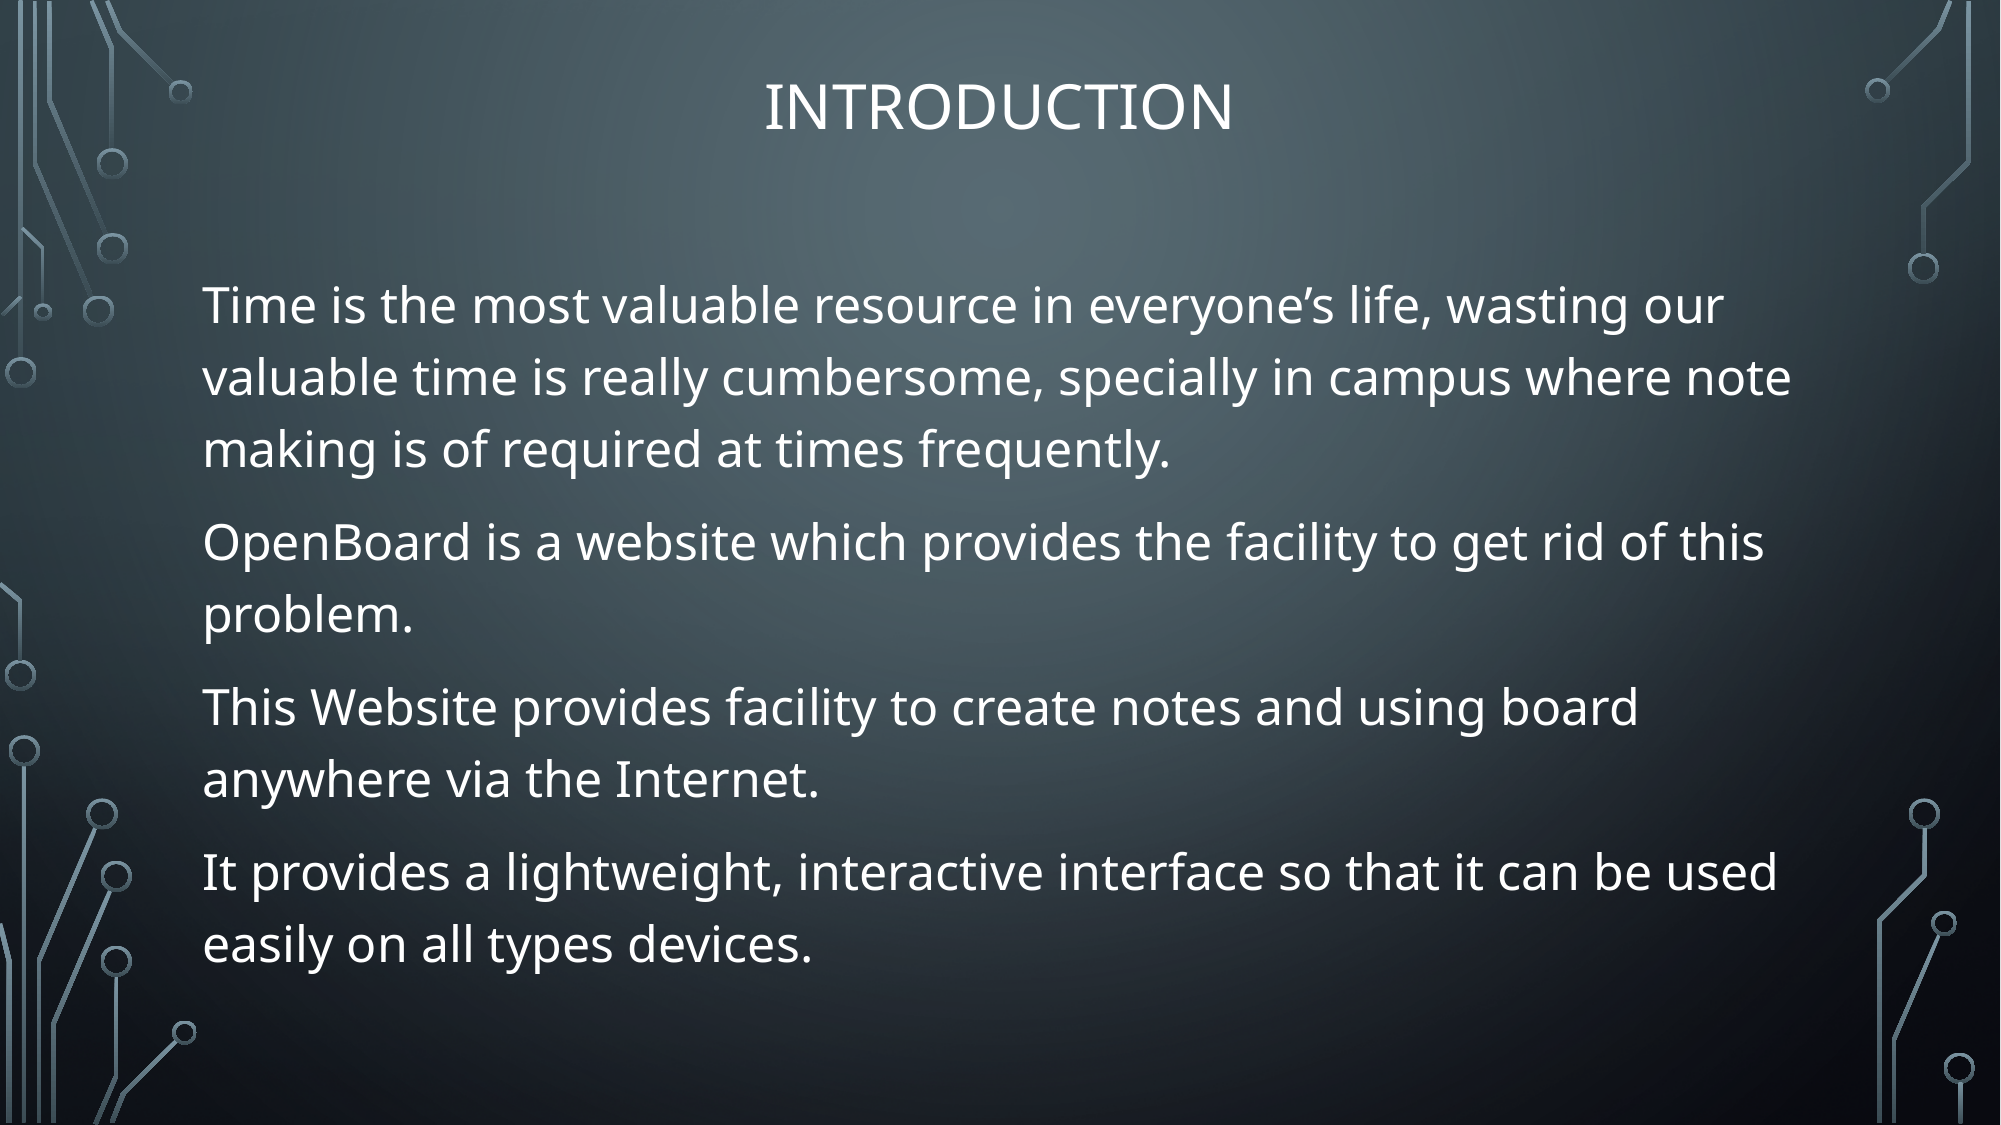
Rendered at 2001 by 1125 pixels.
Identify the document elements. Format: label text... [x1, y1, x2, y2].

title Introduction [749, 45, 1251, 173]
list Time is the most valuable resource in everyone’s life, wasting our valuable time is really cumbersome, specially in campus where note making is of required at times frequently. OpenBoard is a website which provides the facility to get rid of this problem. This Website provides facility to create notes and using board anywhere via the Internet. It provides a lightweight, interactive interface so that it can be used easily on all types devices. [187, 173, 1838, 1050]
